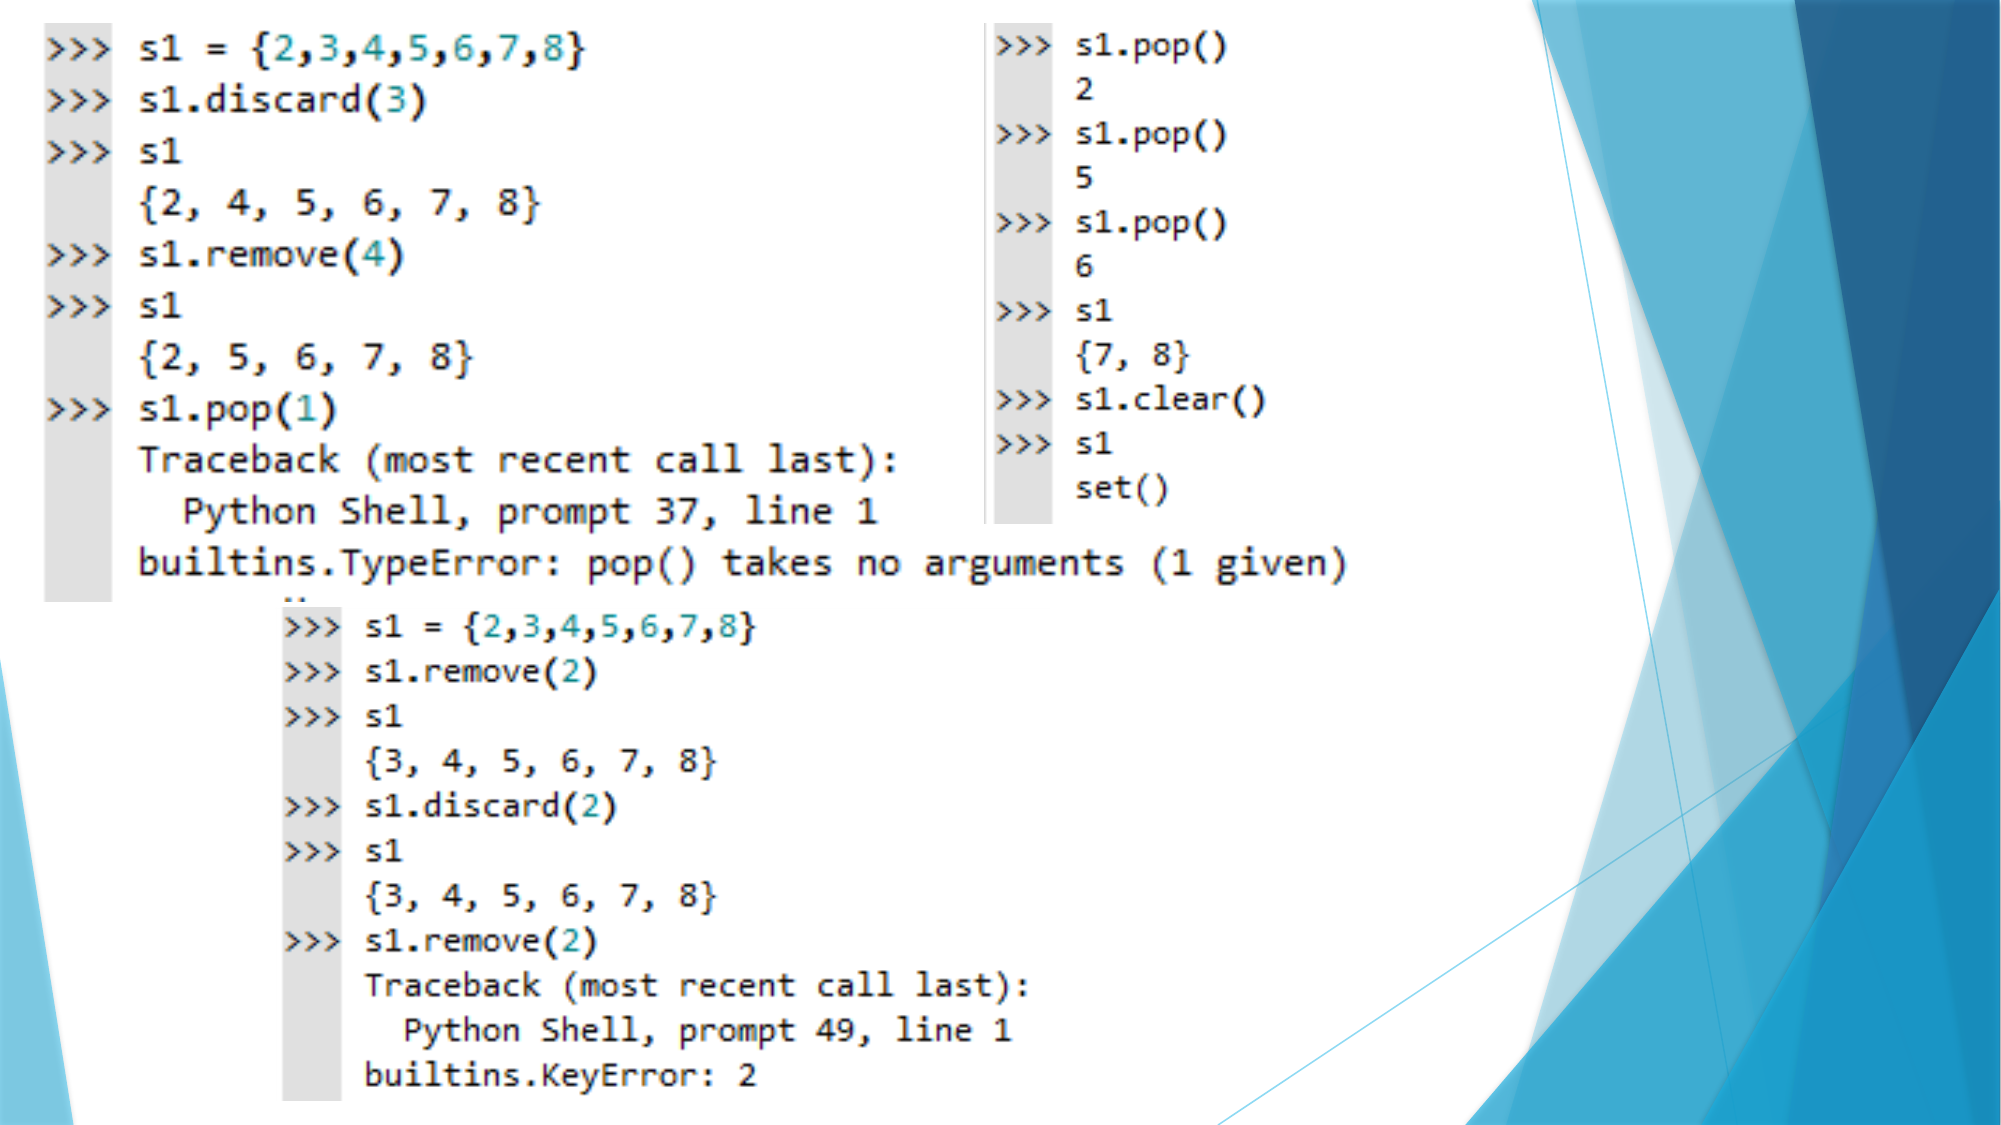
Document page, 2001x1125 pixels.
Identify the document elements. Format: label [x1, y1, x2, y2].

picture [35, 23, 1362, 602]
picture [275, 606, 1051, 1102]
